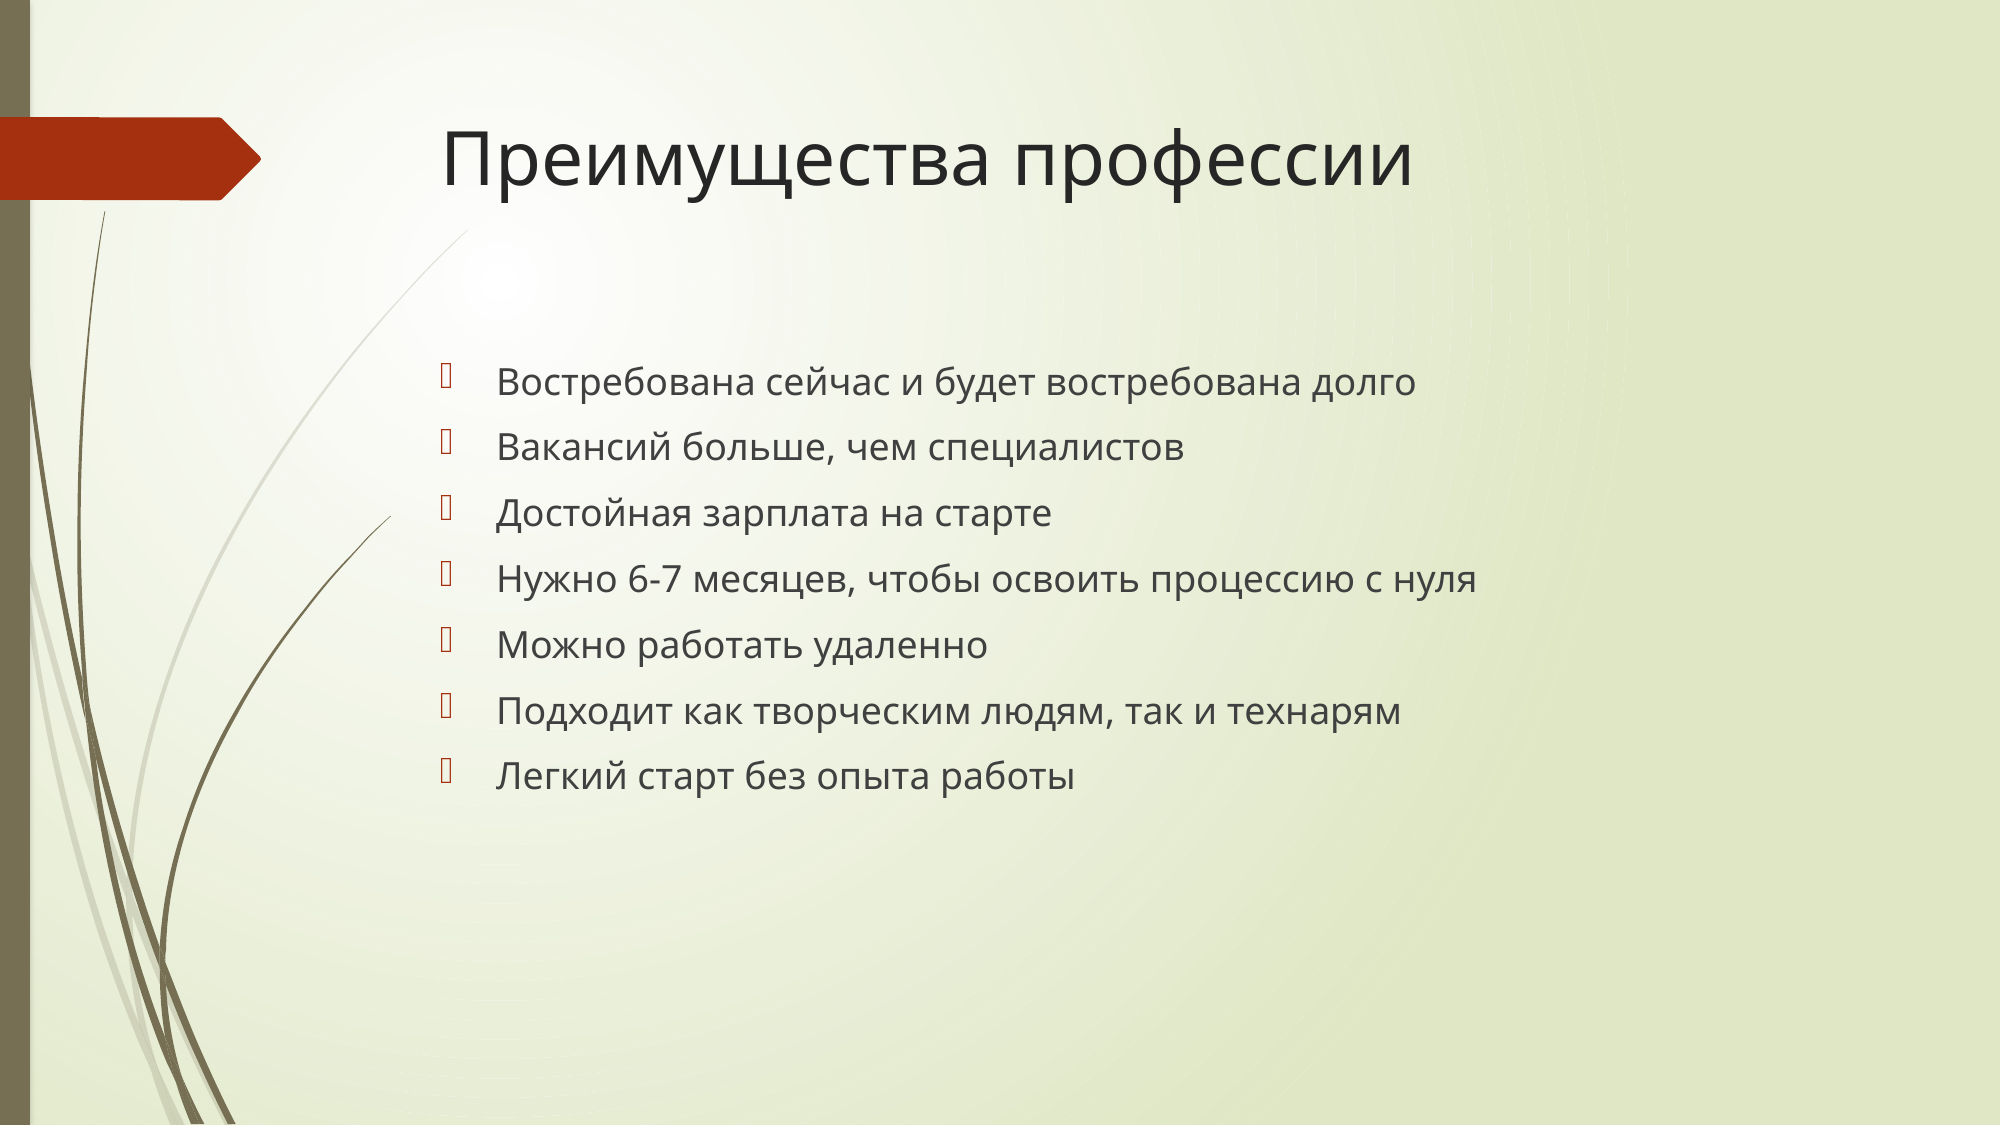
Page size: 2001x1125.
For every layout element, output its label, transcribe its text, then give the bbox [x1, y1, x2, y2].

list Востребована сейчас и будет востребована долго Вакансий больше, чем специалистов Достойная зарплата на старте Нужно 6-7 месяцев, чтобы освоить процессию с нуля Можно работать удаленно Подходит как творческим людям, так и технарям Легкий старт без опыта работы [424, 350, 1888, 970]
title Преимущества профессии [425, 102, 1888, 313]
